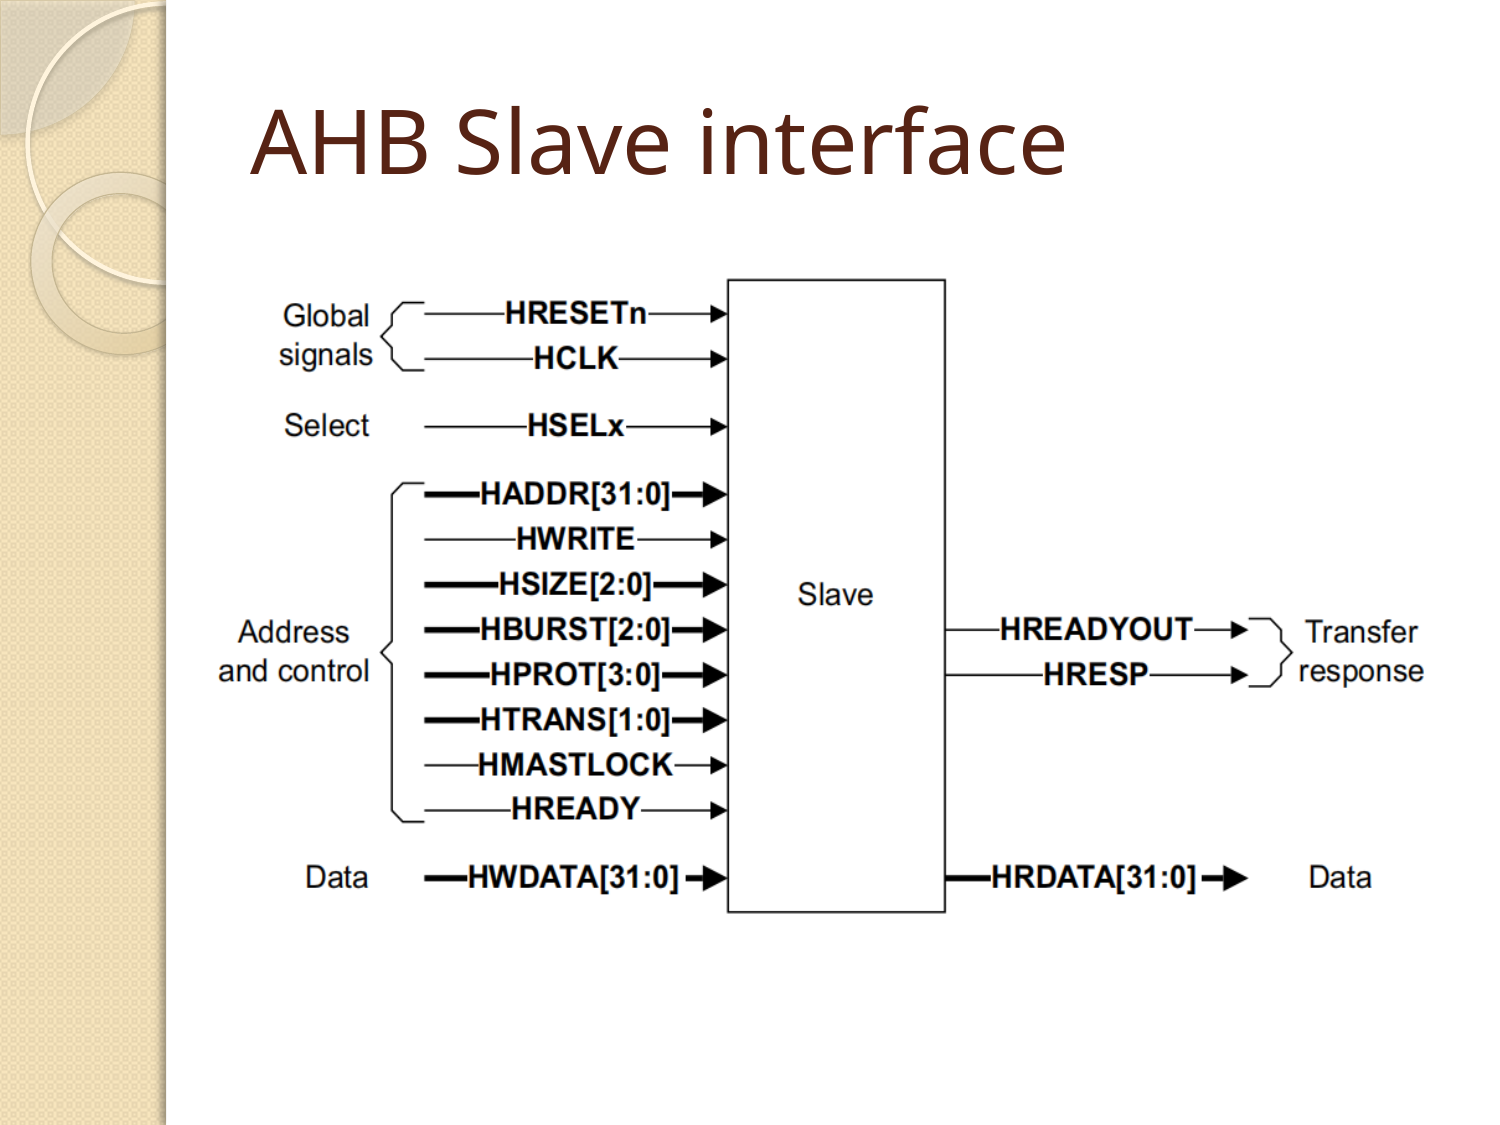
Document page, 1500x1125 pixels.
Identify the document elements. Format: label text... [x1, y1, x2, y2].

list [170, 231, 1466, 968]
title AHB Slave interface [235, 45, 1466, 230]
